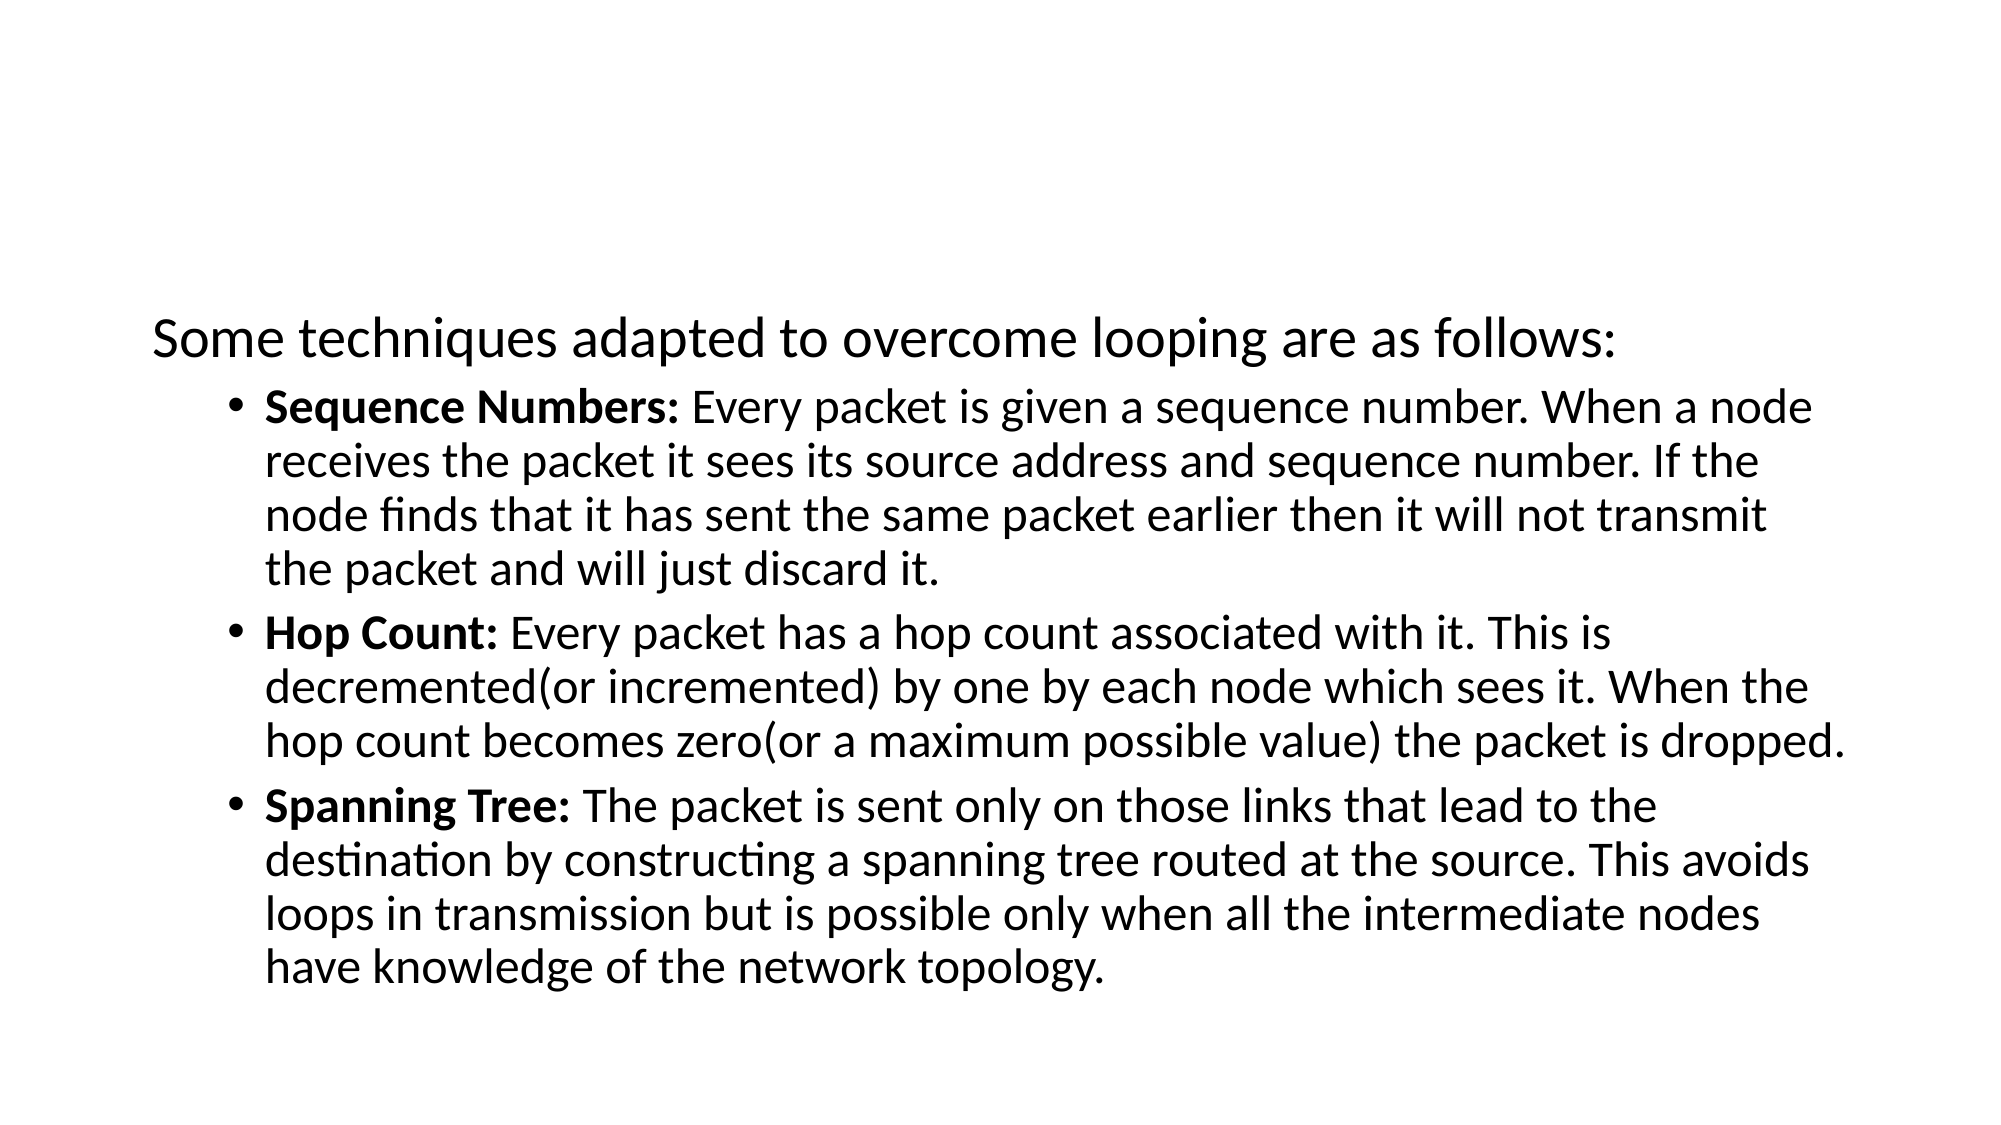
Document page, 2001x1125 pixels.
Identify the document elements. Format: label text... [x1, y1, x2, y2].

list Some techniques adapted to overcome looping are as follows: Sequence Numbers: Every packet is given a sequence number. When a node receives the packet it sees its source address and sequence number. If the node finds that it has sent the same packet earlier then it will not transmit the packet and will just discard it. Hop Count: Every packet has a hop count associated with it. This is decremented(or incremented) by one by each node which sees it. When the hop count becomes zero(or a maximum possible value) the packet is dropped. Spanning Tree: The packet is sent only on those links that lead to the destination by constructing a spanning tree routed at the source. This avoids loops in transmission but is possible only when all the intermediate nodes have knowledge of the network topology. [137, 299, 1863, 1014]
